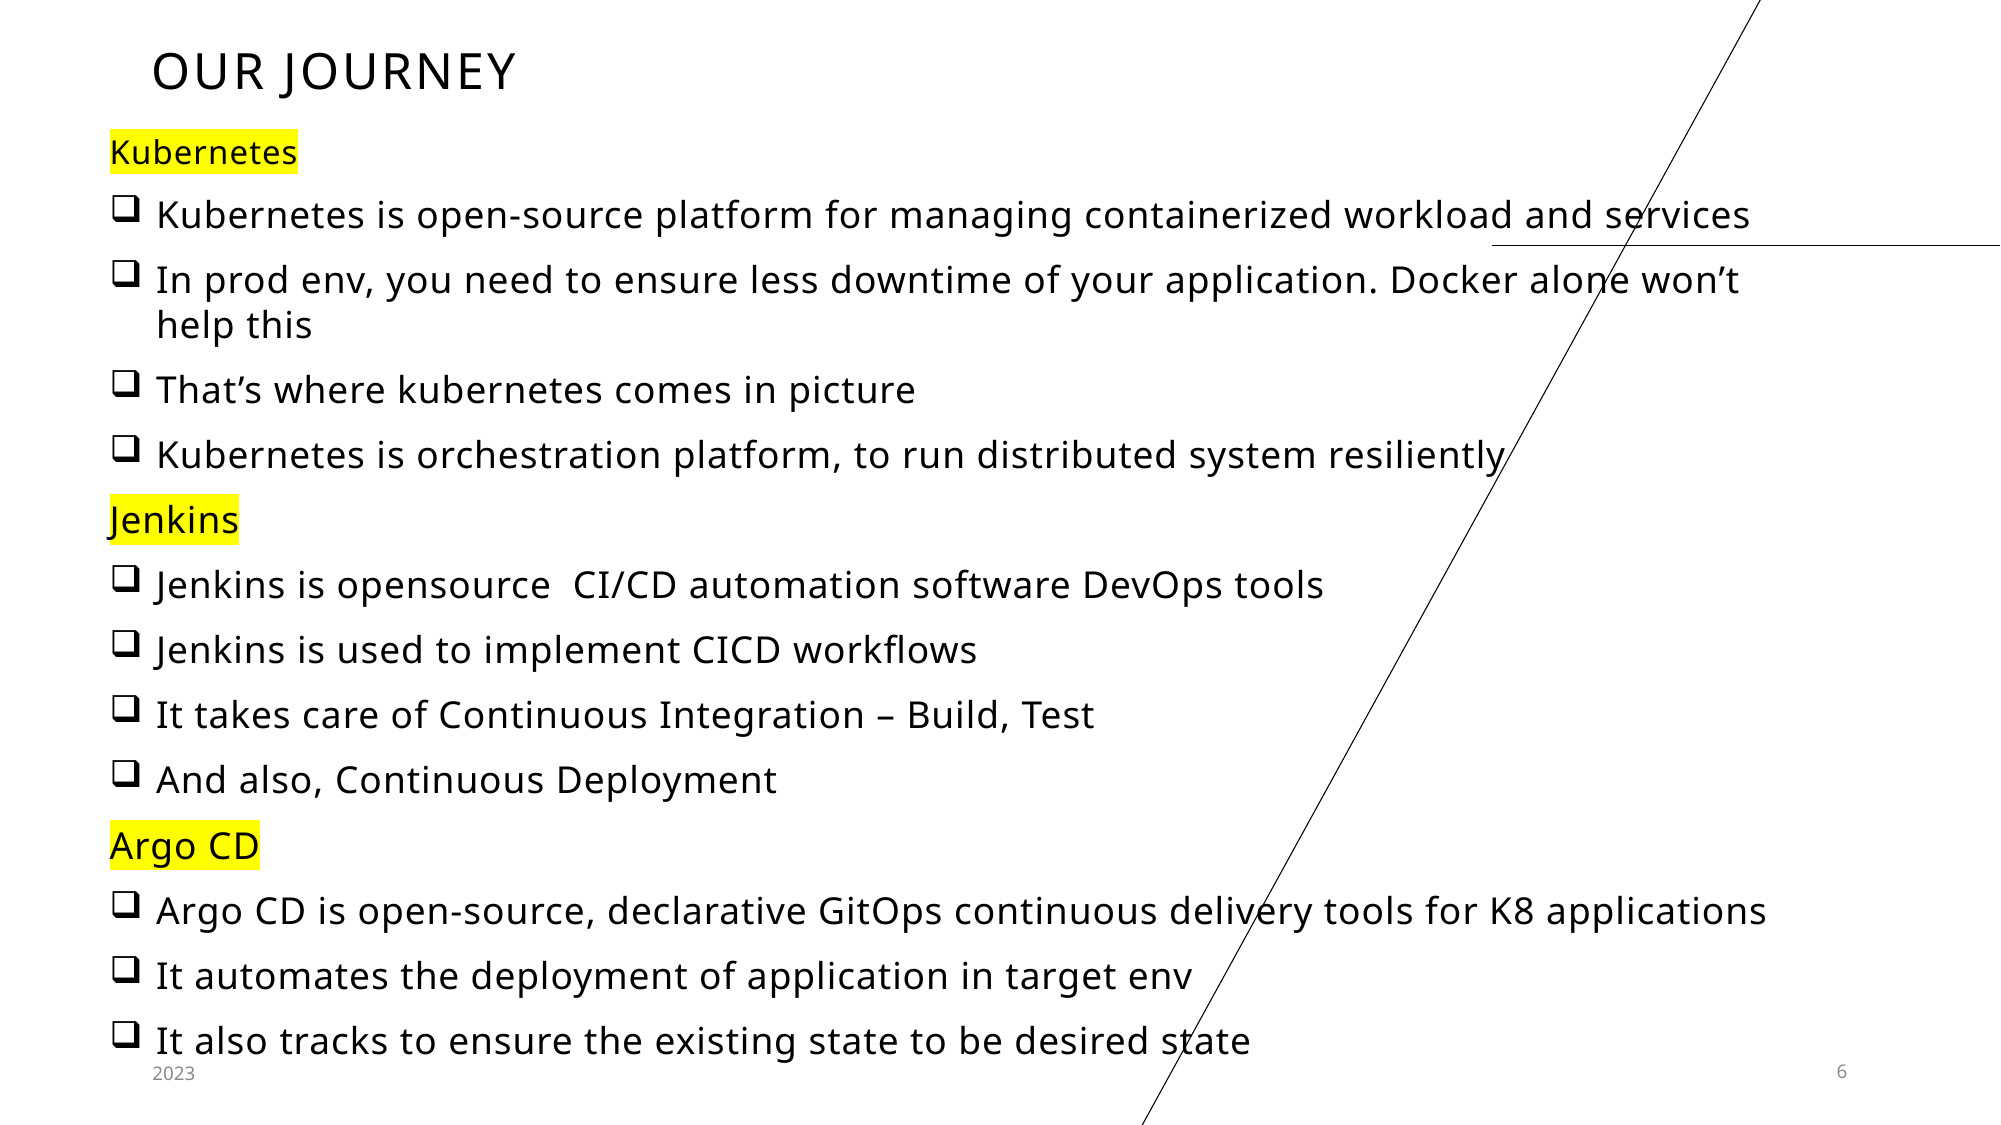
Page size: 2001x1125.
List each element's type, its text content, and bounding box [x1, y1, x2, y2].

slide_number 6 [1412, 1042, 1863, 1103]
list Kubernetes Kubernetes is open-source platform for managing containerized workload and services In prod env, you need to ensure less downtime of your application. Docker alone won’t help this That’s where kubernetes comes in picture Kubernetes is orchestration platform, to run distributed system resiliently Jenkins Jenkins is opensource CI/CD automation software DevOps tools Jenkins is used to implement CICD workflows It takes care of Continuous Integration – Build, Test And also, Continuous Deployment Argo CD Argo CD is open-source, declarative GitOps continuous delivery tools for K8 applications It automates the deployment of application in target env It also tracks to ensure the existing state to be desired state [94, 124, 1821, 1079]
slide_number 2023 [137, 1042, 338, 1103]
title Our journey [136, 23, 1491, 108]
